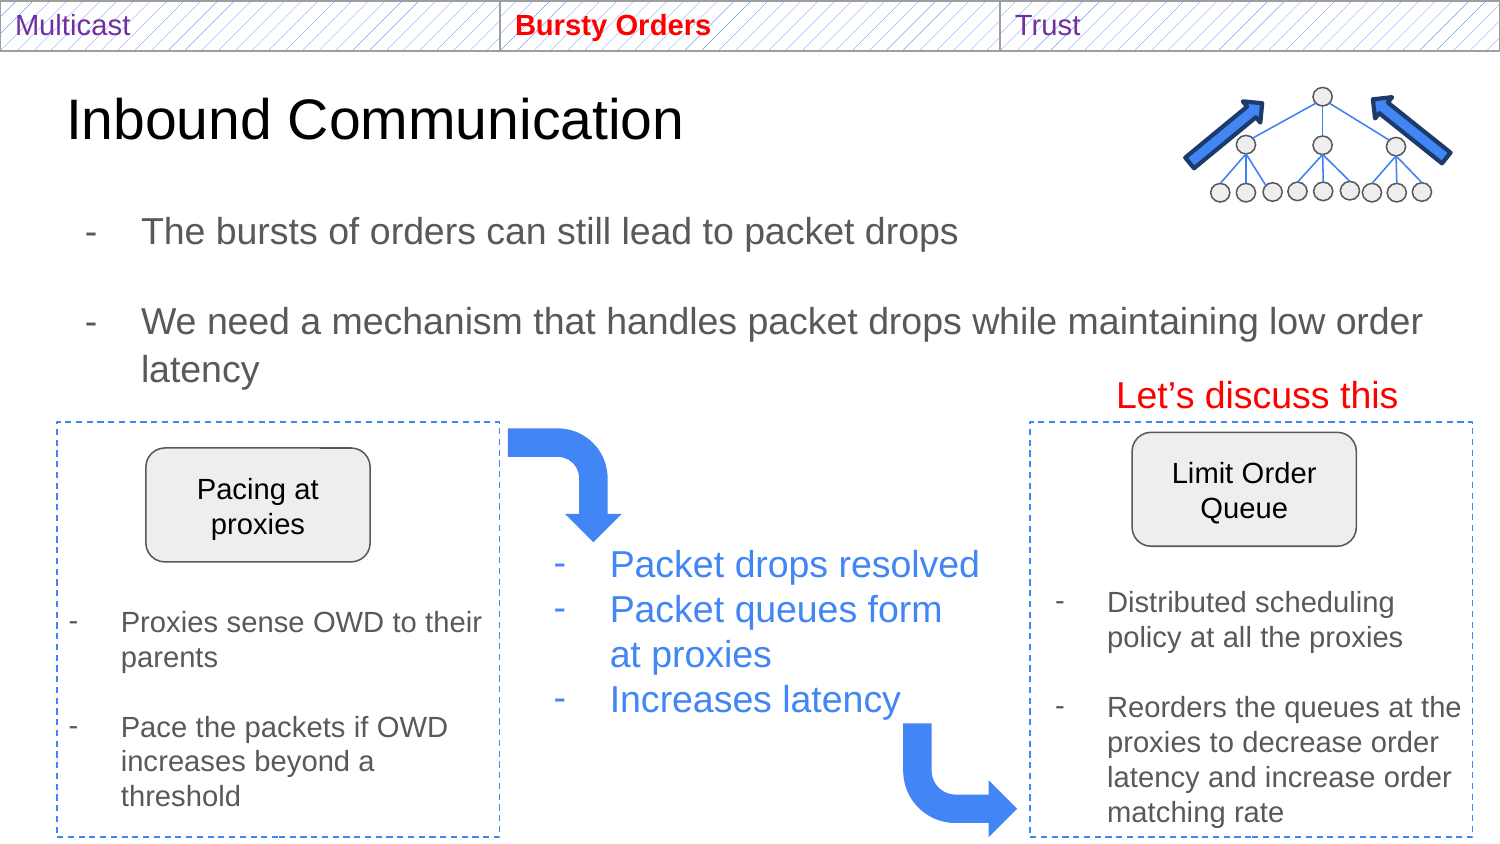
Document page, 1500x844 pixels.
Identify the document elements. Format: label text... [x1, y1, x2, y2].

text_box [1313, 191, 1333, 201]
text_box [1029, 421, 1473, 568]
table_header Trust [1001, 2, 1499, 50]
list The bursts of orders can still lead to packet drops We need a mechanism that handles packet drops while maintaining low order latency [51, 189, 1449, 411]
text_box [56, 828, 500, 838]
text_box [1219, 153, 1244, 184]
text_box Pacing at proxies [145, 447, 371, 562]
text_box [1412, 184, 1432, 202]
text_box Let’s discuss this [1101, 356, 1432, 432]
text_box [1386, 137, 1406, 154]
text_box Packet drops resolved Packet queues form at proxies Increases latency [519, 525, 997, 736]
title Inbound Communication [51, 72, 1449, 167]
text_box [903, 723, 1018, 838]
table_header Bursty Orders [501, 2, 999, 50]
text_box [1313, 141, 1332, 152]
text_box Limit Order Queue [1132, 432, 1357, 547]
text_box [1312, 87, 1333, 106]
text_box [1340, 182, 1360, 200]
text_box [1252, 103, 1317, 139]
text_box [1236, 192, 1256, 202]
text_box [1322, 154, 1351, 182]
text_box [56, 421, 500, 587]
text_box [507, 428, 622, 543]
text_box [1395, 155, 1423, 183]
table_header Multicast [1, 2, 499, 50]
text_box Distributed scheduling policy at all the proxies Reorders the queues at the proxies to decrease order latency and increase order matching rate [1016, 568, 1486, 843]
text_box [1287, 183, 1308, 201]
text_box [1263, 182, 1283, 202]
text_box Proxies sense OWD to their parents Pace the packets if OWD increases beyond a threshold [30, 587, 500, 828]
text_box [1371, 155, 1393, 184]
text_box [1236, 135, 1255, 152]
text_box [1387, 192, 1407, 202]
text_box [1370, 95, 1453, 166]
text_box [1183, 99, 1261, 171]
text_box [1329, 103, 1390, 141]
text_box [1210, 186, 1230, 203]
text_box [1245, 153, 1267, 186]
text_box [1362, 185, 1382, 202]
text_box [1297, 154, 1319, 183]
